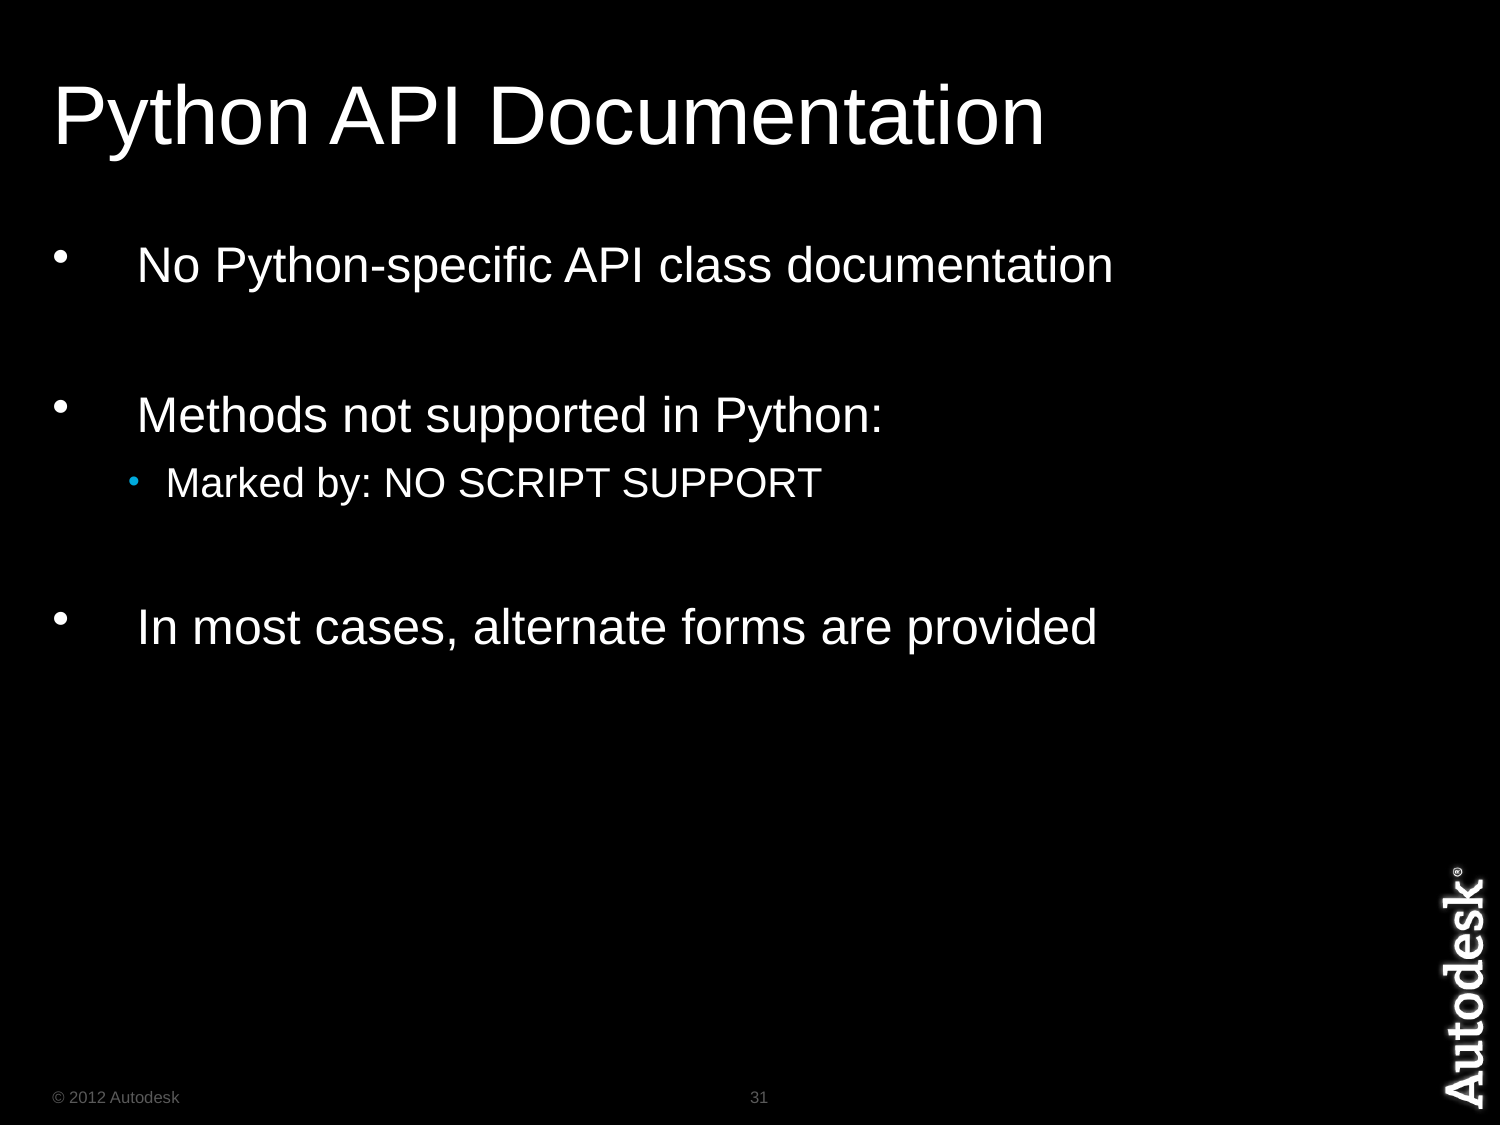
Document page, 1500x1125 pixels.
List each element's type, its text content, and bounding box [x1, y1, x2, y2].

title Python API Documentation [52, 22, 1401, 211]
list No Python-specific API class documentation Methods not supported in Python: Marked by: NO SCRIPT SUPPORT In most cases, alternate forms are provided [52, 231, 1401, 1073]
picture [1402, 0, 1500, 1125]
